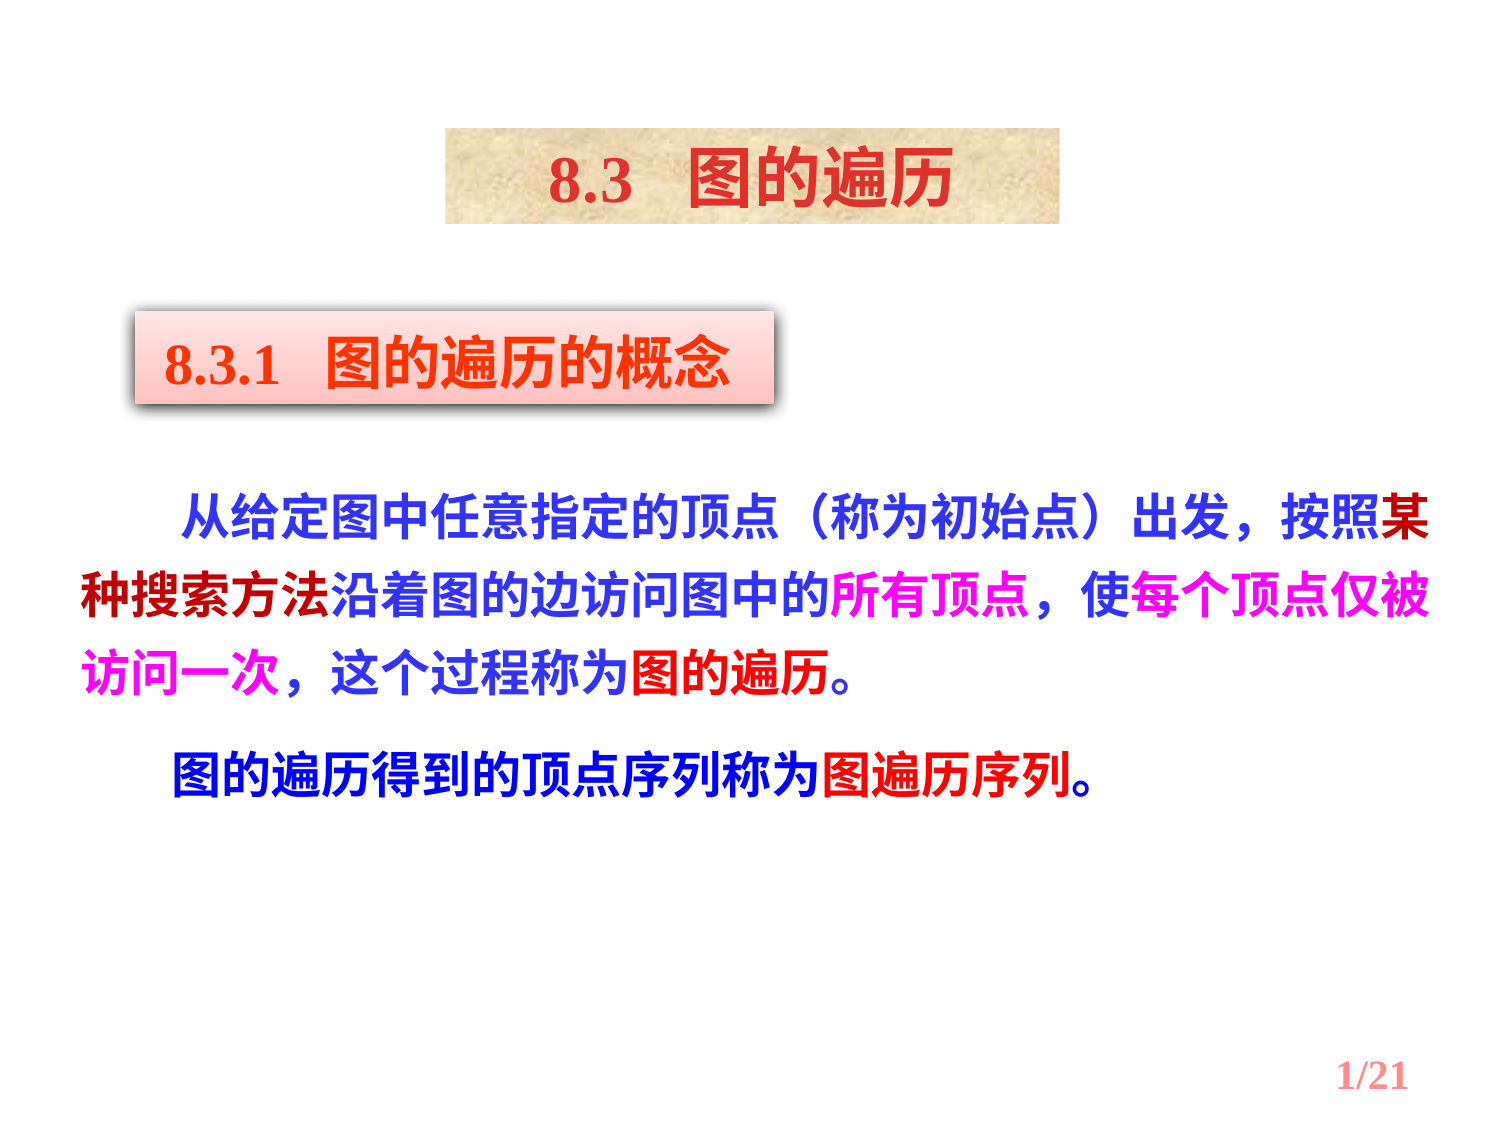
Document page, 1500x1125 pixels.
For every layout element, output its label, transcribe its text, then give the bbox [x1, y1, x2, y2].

text_box 8.3.1 图的遍历的概念 [135, 311, 774, 404]
text_box 8.3 图的遍历 [445, 128, 1060, 224]
slide_number 1/21 [1074, 1042, 1425, 1103]
text_box 从给定图中任意指定的顶点（称为初始点）出发，按照某种搜索方法沿着图的边访问图中的所有顶点，使每个顶点仅被访问一次，这个过程称为图的遍历。 图的遍历得到的顶点序列称为图遍历序列。 [65, 459, 1454, 812]
